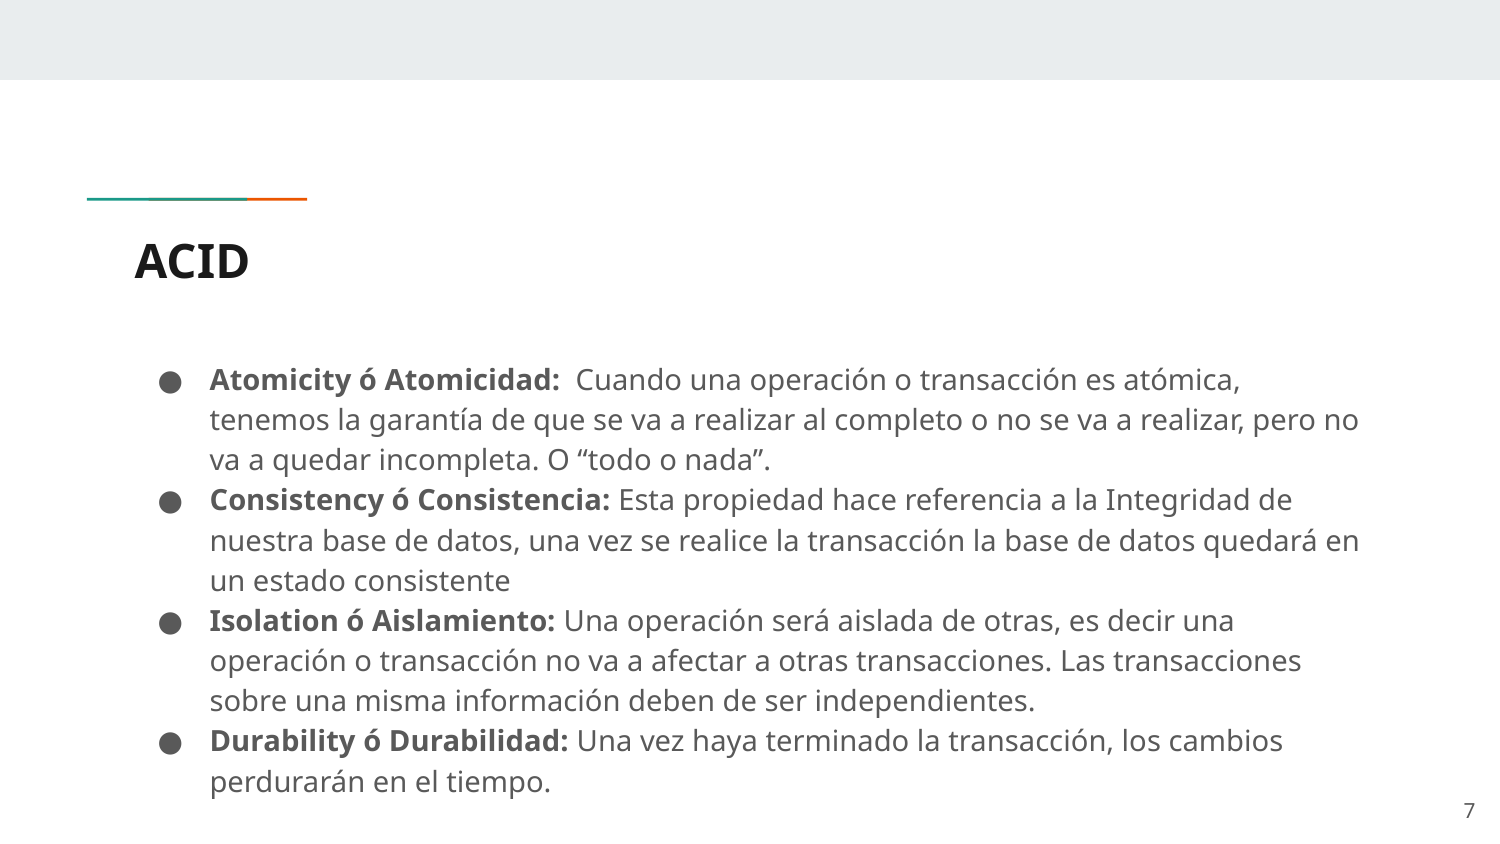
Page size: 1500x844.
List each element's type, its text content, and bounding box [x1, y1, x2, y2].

title ACID [119, 216, 1381, 305]
slide_number ‹#› [1400, 779, 1491, 844]
list Atomicity ó Atomicidad: Cuando una operación o transacción es atómica, tenemos la garantía de que se va a realizar al completo o no se va a realizar, pero no va a quedar incompleta. O “todo o nada”. Consistency ó Consistencia: Esta propiedad hace referencia a la Integridad de nuestra base de datos, una vez se realice la transacción la base de datos quedará en un estado consistente Isolation ó Aislamiento: Una operación será aislada de otras, es decir una operación o transacción no va a afectar a otras transacciones. Las transacciones sobre una misma información deben de ser independientes. Durability ó Durabilidad: Una vez haya terminado la transacción, los cambios perdurarán en el tiempo. [119, 341, 1381, 795]
